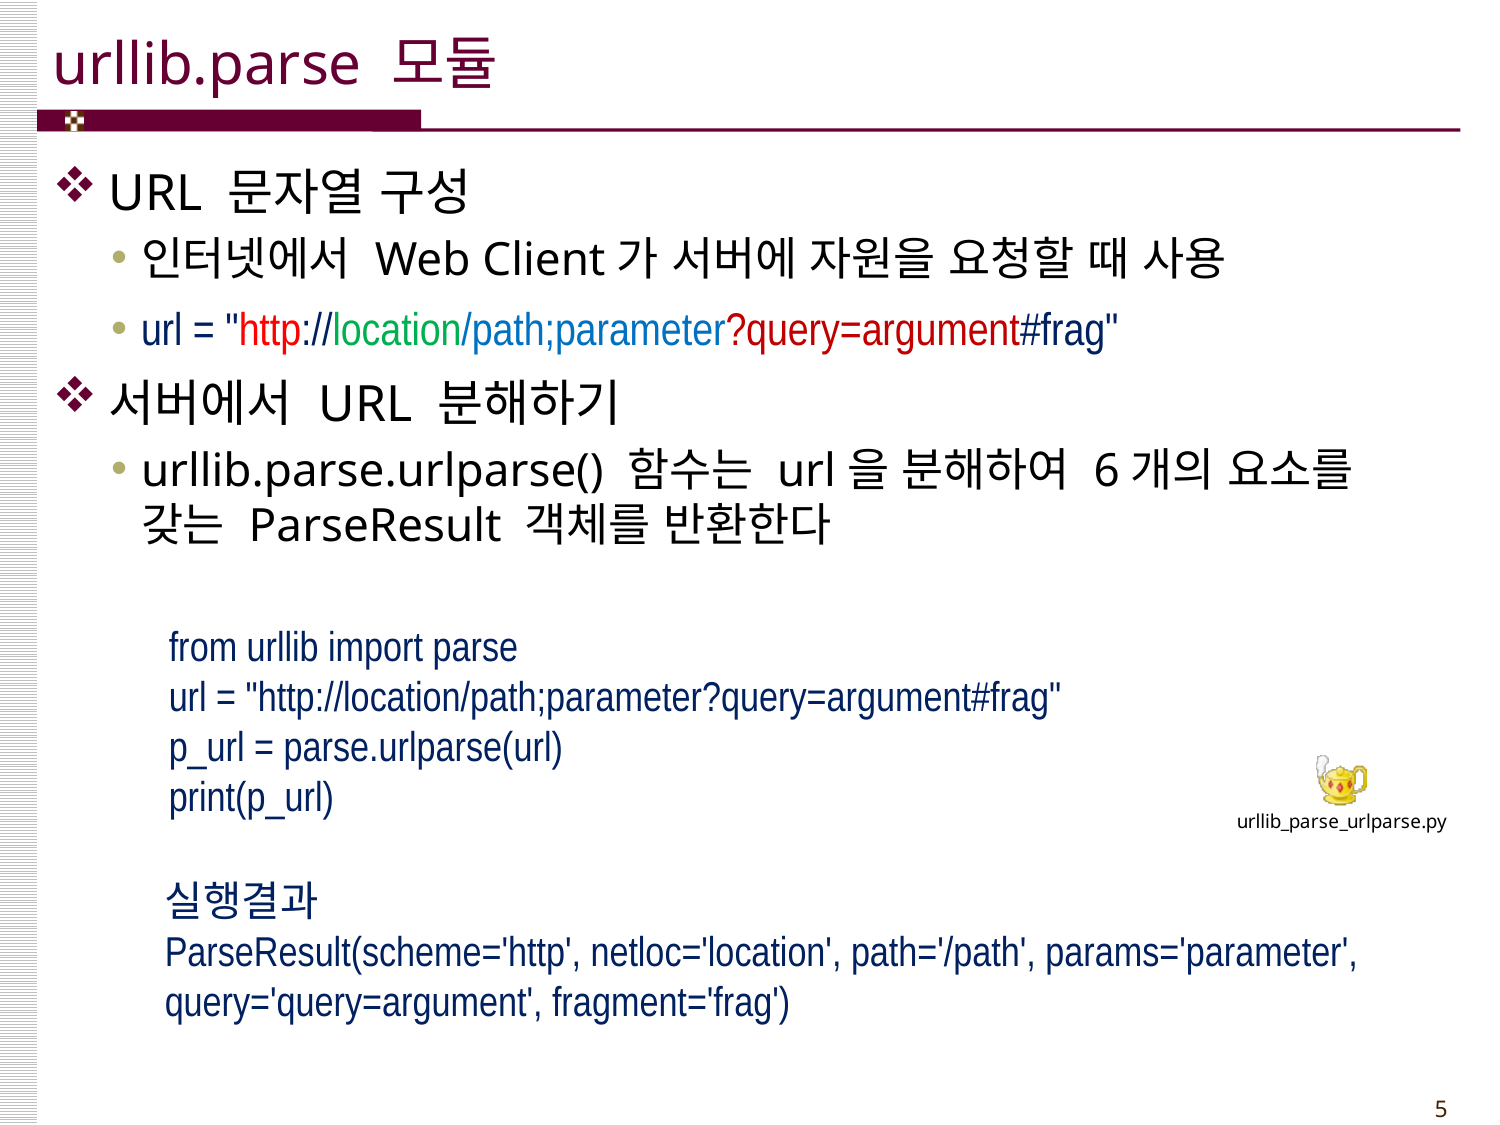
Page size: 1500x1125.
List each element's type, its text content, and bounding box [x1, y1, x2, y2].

text_box 실행결과 ParseResult(scheme='http', netloc='location', path='/path', params='parameter', query='query=argument', fragment='frag') [150, 866, 1375, 1032]
title urllib.parse 모듈 [37, 13, 1278, 109]
list URL 문자열 구성 인터넷에서 Web Client가 서버에 자원을 요청할 때 사용 url = "http://location/path;parameter?query=argument#frag" 서버에서 URL 분해하기 urllib.parse.urlparse() 함수는 url을 분해하여 6개의 요소를 갖는 ParseResult 객체를 반환한다 [37, 152, 1463, 1091]
text_box from urllib import parse url = "http://location/path;parameter?query=argument#frag" p_url = parse.urlparse(url) print(p_url) [153, 612, 1077, 828]
picture [65, 111, 84, 131]
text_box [1220, 755, 1464, 840]
